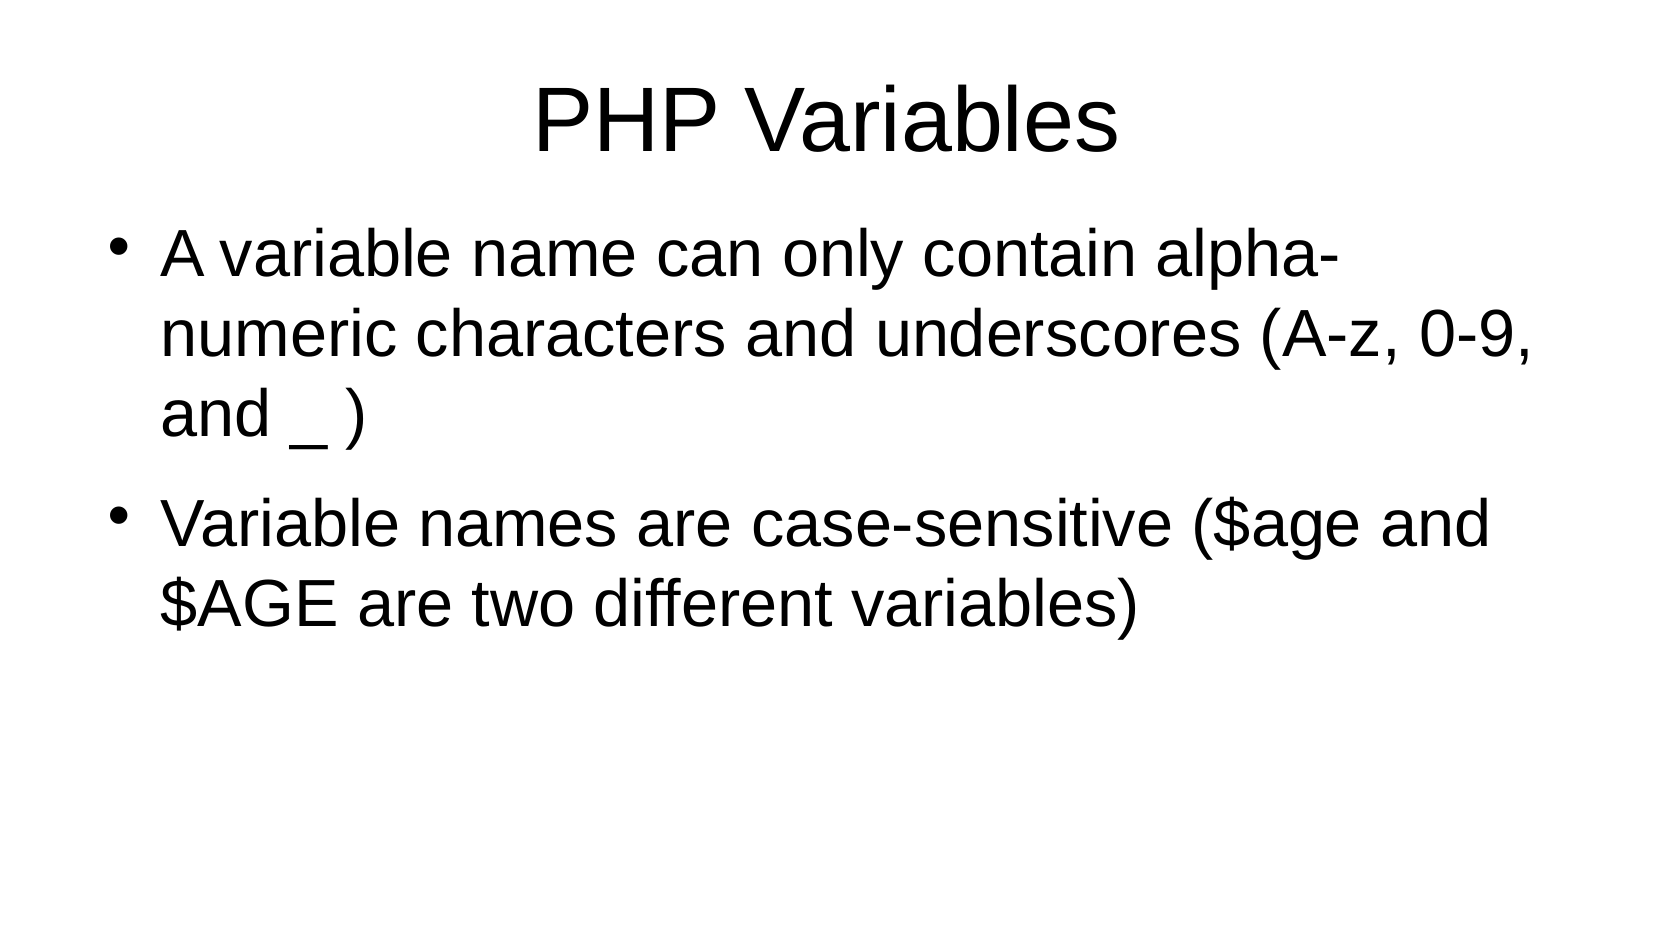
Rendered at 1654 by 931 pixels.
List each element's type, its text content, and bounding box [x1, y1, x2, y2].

text_box PHP Variables [82, 37, 1571, 193]
text_box A variable name can only contain alpha-numeric characters and underscores (A-z, 0-9, and _ ) Variable names are case-sensitive ($age and $AGE are two different variables) [90, 210, 1579, 878]
